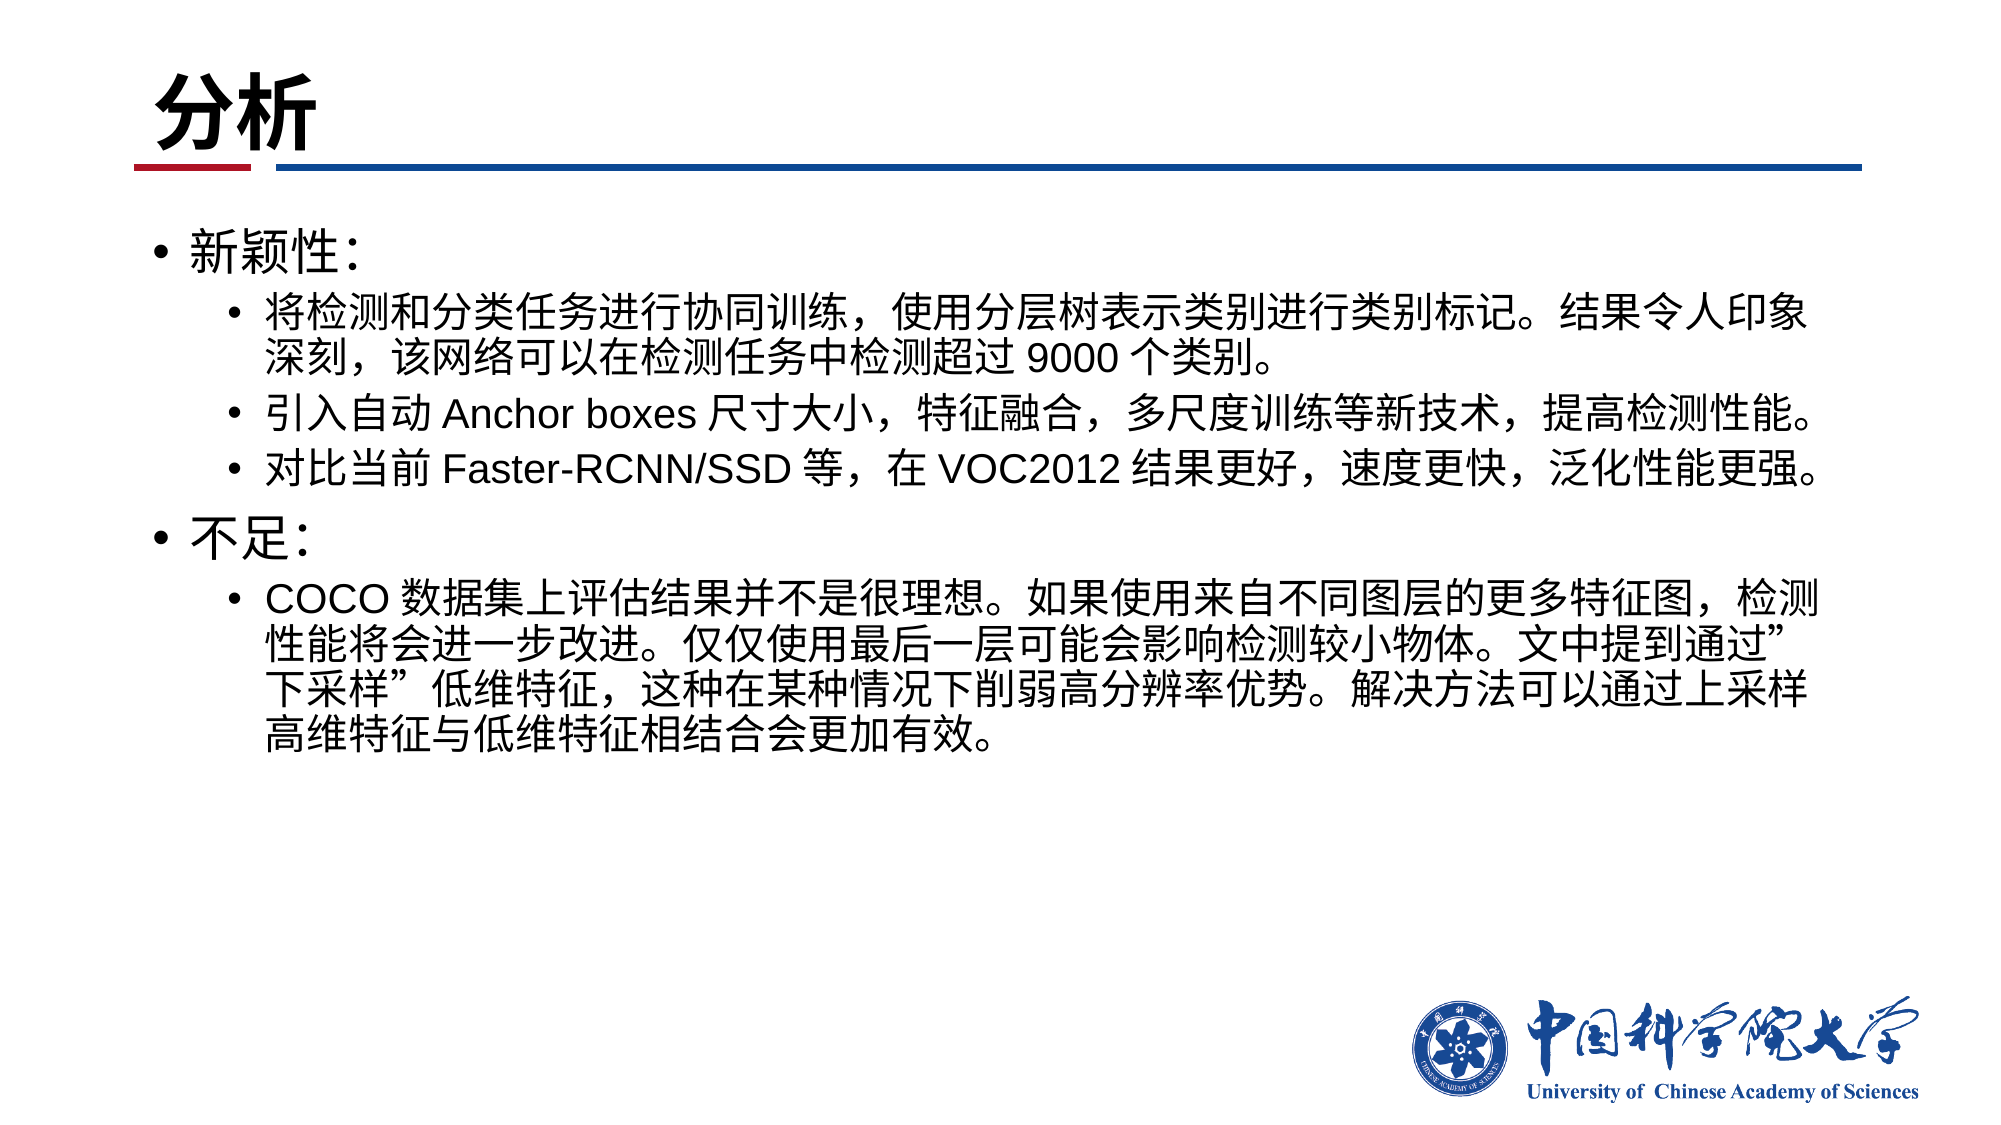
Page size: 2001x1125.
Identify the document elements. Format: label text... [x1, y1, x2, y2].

title 分析 [137, 0, 1863, 168]
list 新颖性： 将检测和分类任务进行协同训练，使用分层树表示类别进行类别标记。结果令人印象深刻，该网络可以在检测任务中检测超过9000个类别。 引入自动Anchor boxes尺寸大小，特征融合，多尺度训练等新技术，提高检测性能。 对比当前Faster-RCNN/SSD等，在VOC2012结果更好，速度更快，泛化性能更强。 不足： COCO数据集上评估结果并不是很理想。如果使用来自不同图层的更多特征图，检测性能将会进一步改进。仅仅使用最后一层可能会影响检测较小物体。文中提到通过”下采样”低维特征，这种在某种情况下削弱高分辨率优势。解决方法可以通过上采样高维特征与低维特征相结合会更加有效。 [137, 219, 1863, 1051]
picture [1412, 996, 1919, 1103]
